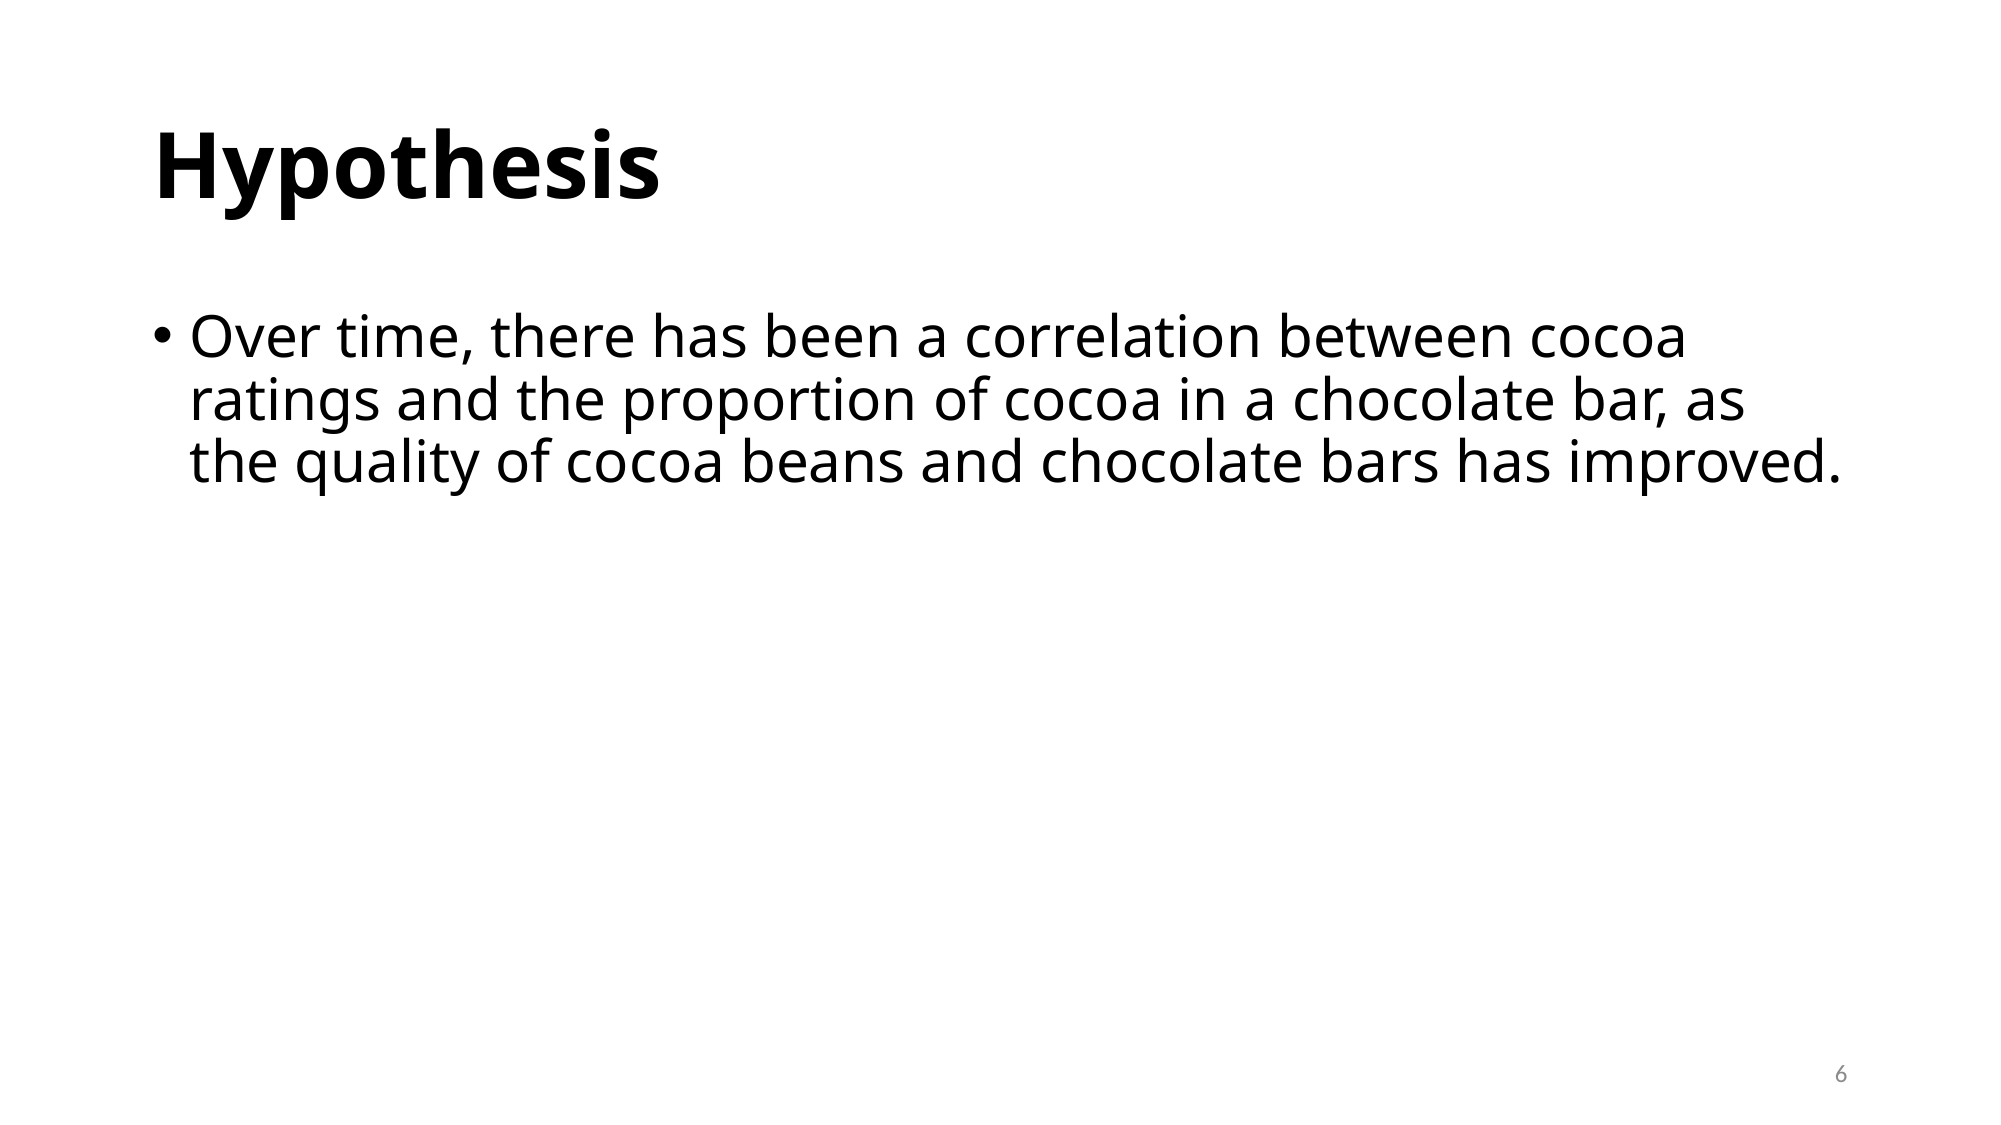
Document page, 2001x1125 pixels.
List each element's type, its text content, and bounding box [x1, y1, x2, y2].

list Over time, there has been a correlation between cocoa ratings and the proportion of cocoa in a chocolate bar, as the quality of cocoa beans and chocolate bars has improved. [137, 299, 1863, 1014]
title Hypothesis [137, 59, 1863, 278]
slide_number 6 [1412, 1042, 1863, 1103]
